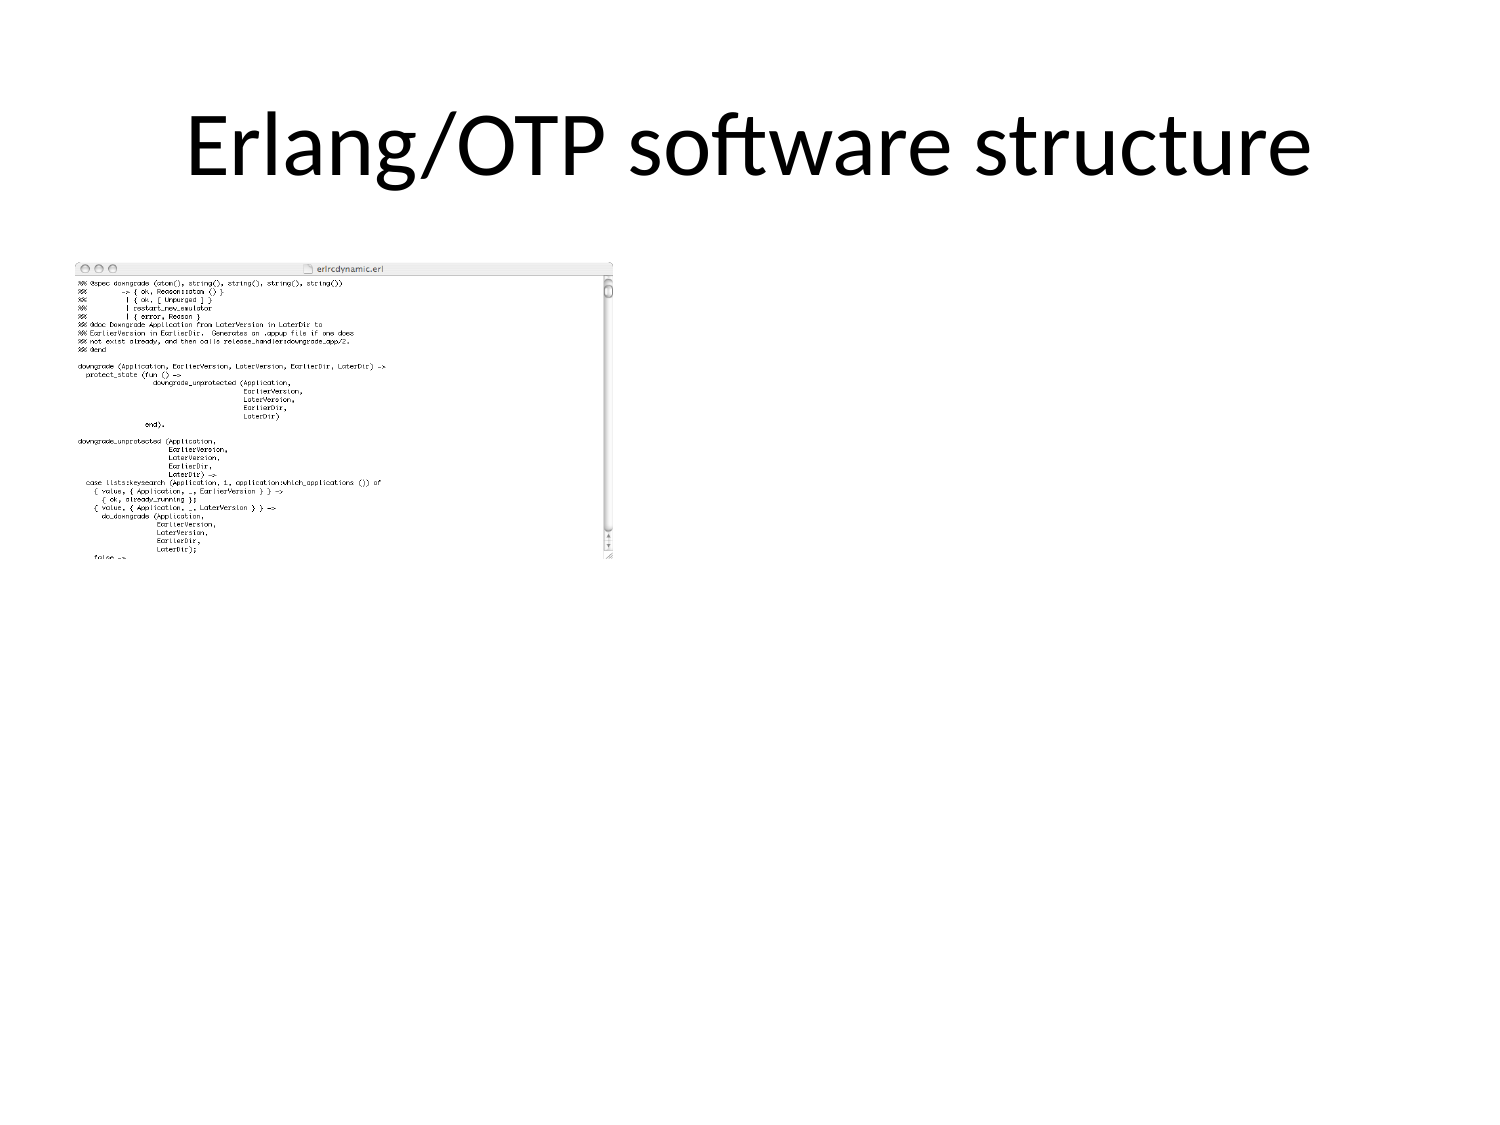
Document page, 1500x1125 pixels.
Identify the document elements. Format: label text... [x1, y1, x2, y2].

title Erlang/OTP software structure [75, 45, 1425, 233]
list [74, 262, 613, 559]
